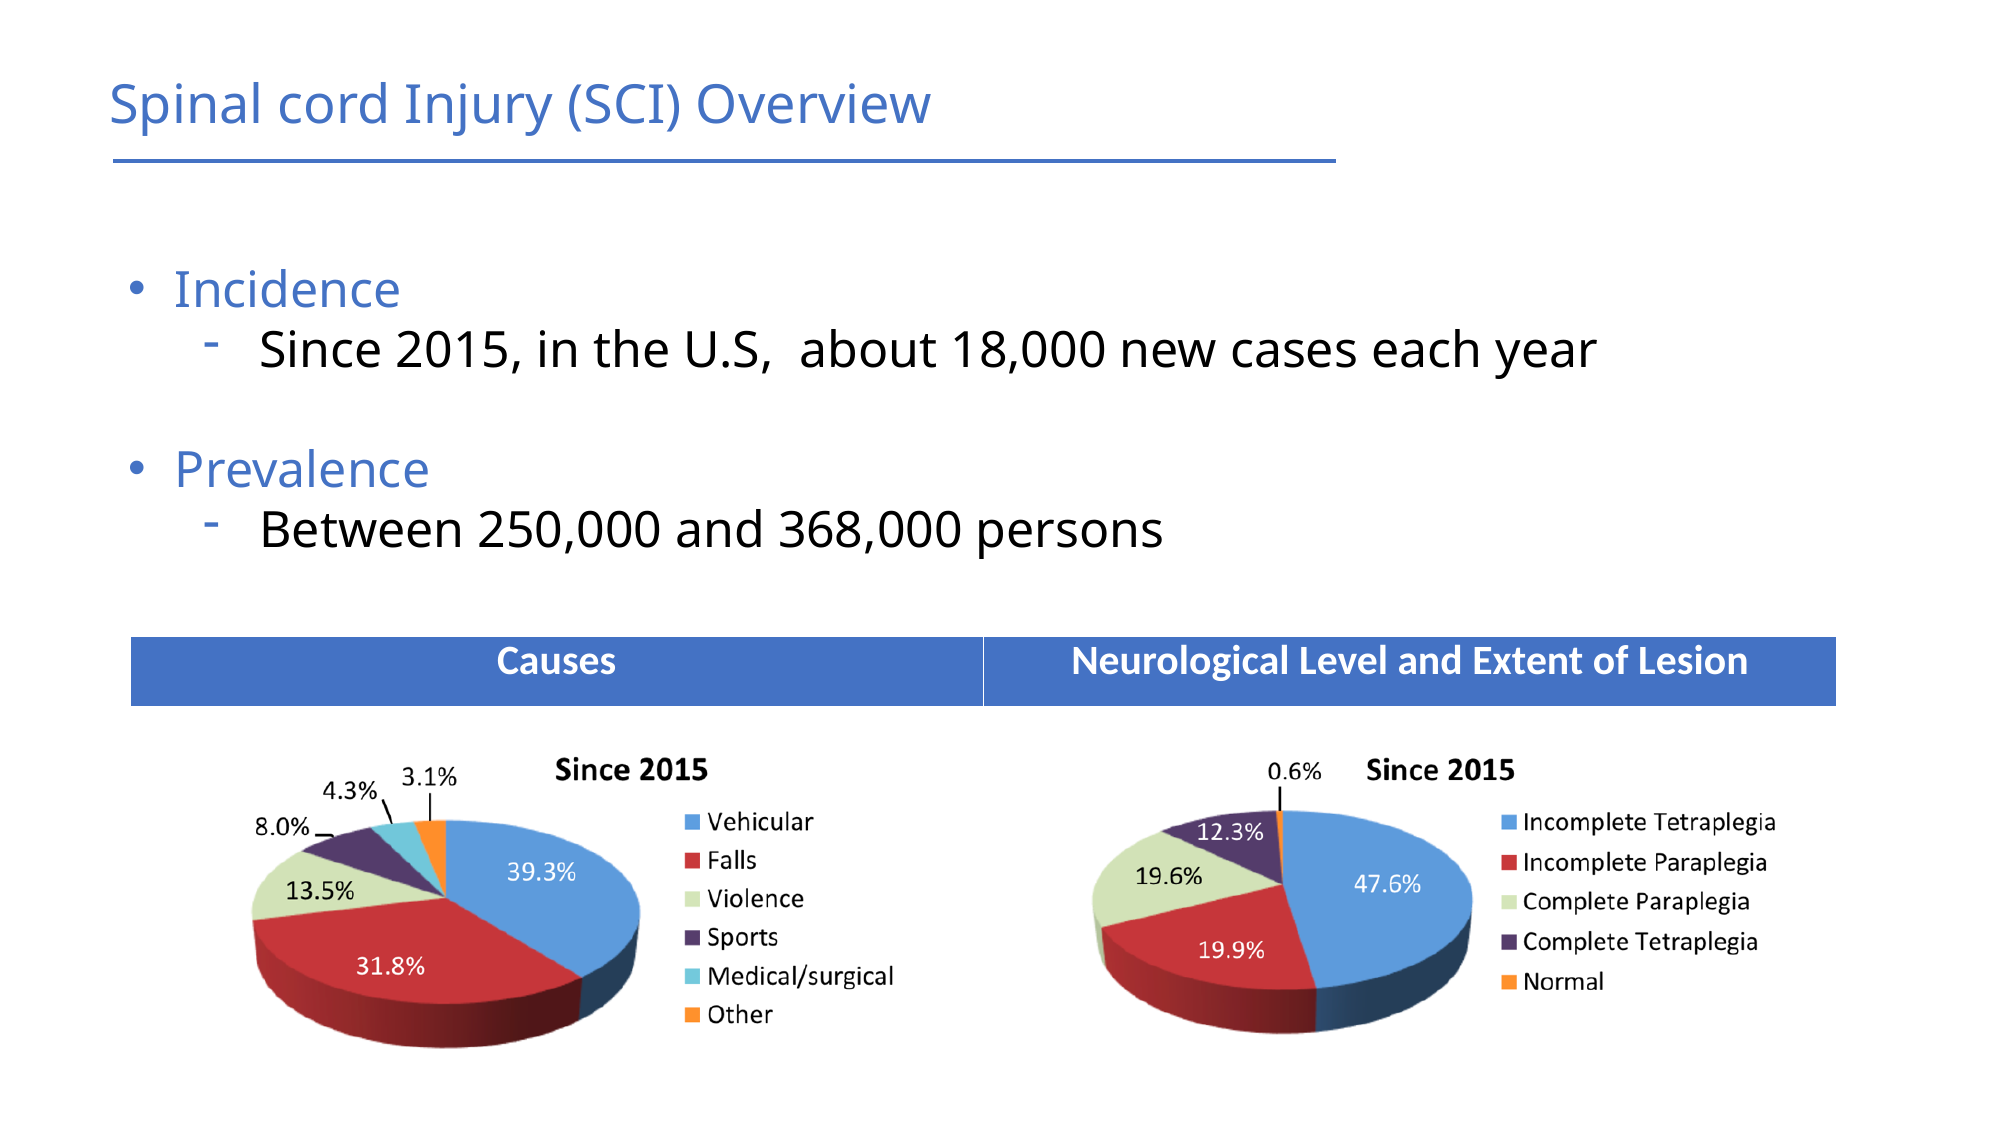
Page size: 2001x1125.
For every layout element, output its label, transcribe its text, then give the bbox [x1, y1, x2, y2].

table_header Neurological Level and Extent of Lesion [984, 637, 1836, 706]
table_cell [984, 712, 1836, 1055]
picture [237, 737, 931, 1056]
text_box Incidence Since 2015, in the U.S, about 18,000 new cases each year Prevalence Between 250,000 and 368,000 persons [113, 249, 1696, 625]
title Spinal cord Injury (SCI) Overview [94, 69, 1820, 144]
table_cell [131, 712, 983, 1055]
picture [1078, 732, 1784, 1037]
table_header Causes [131, 637, 983, 706]
